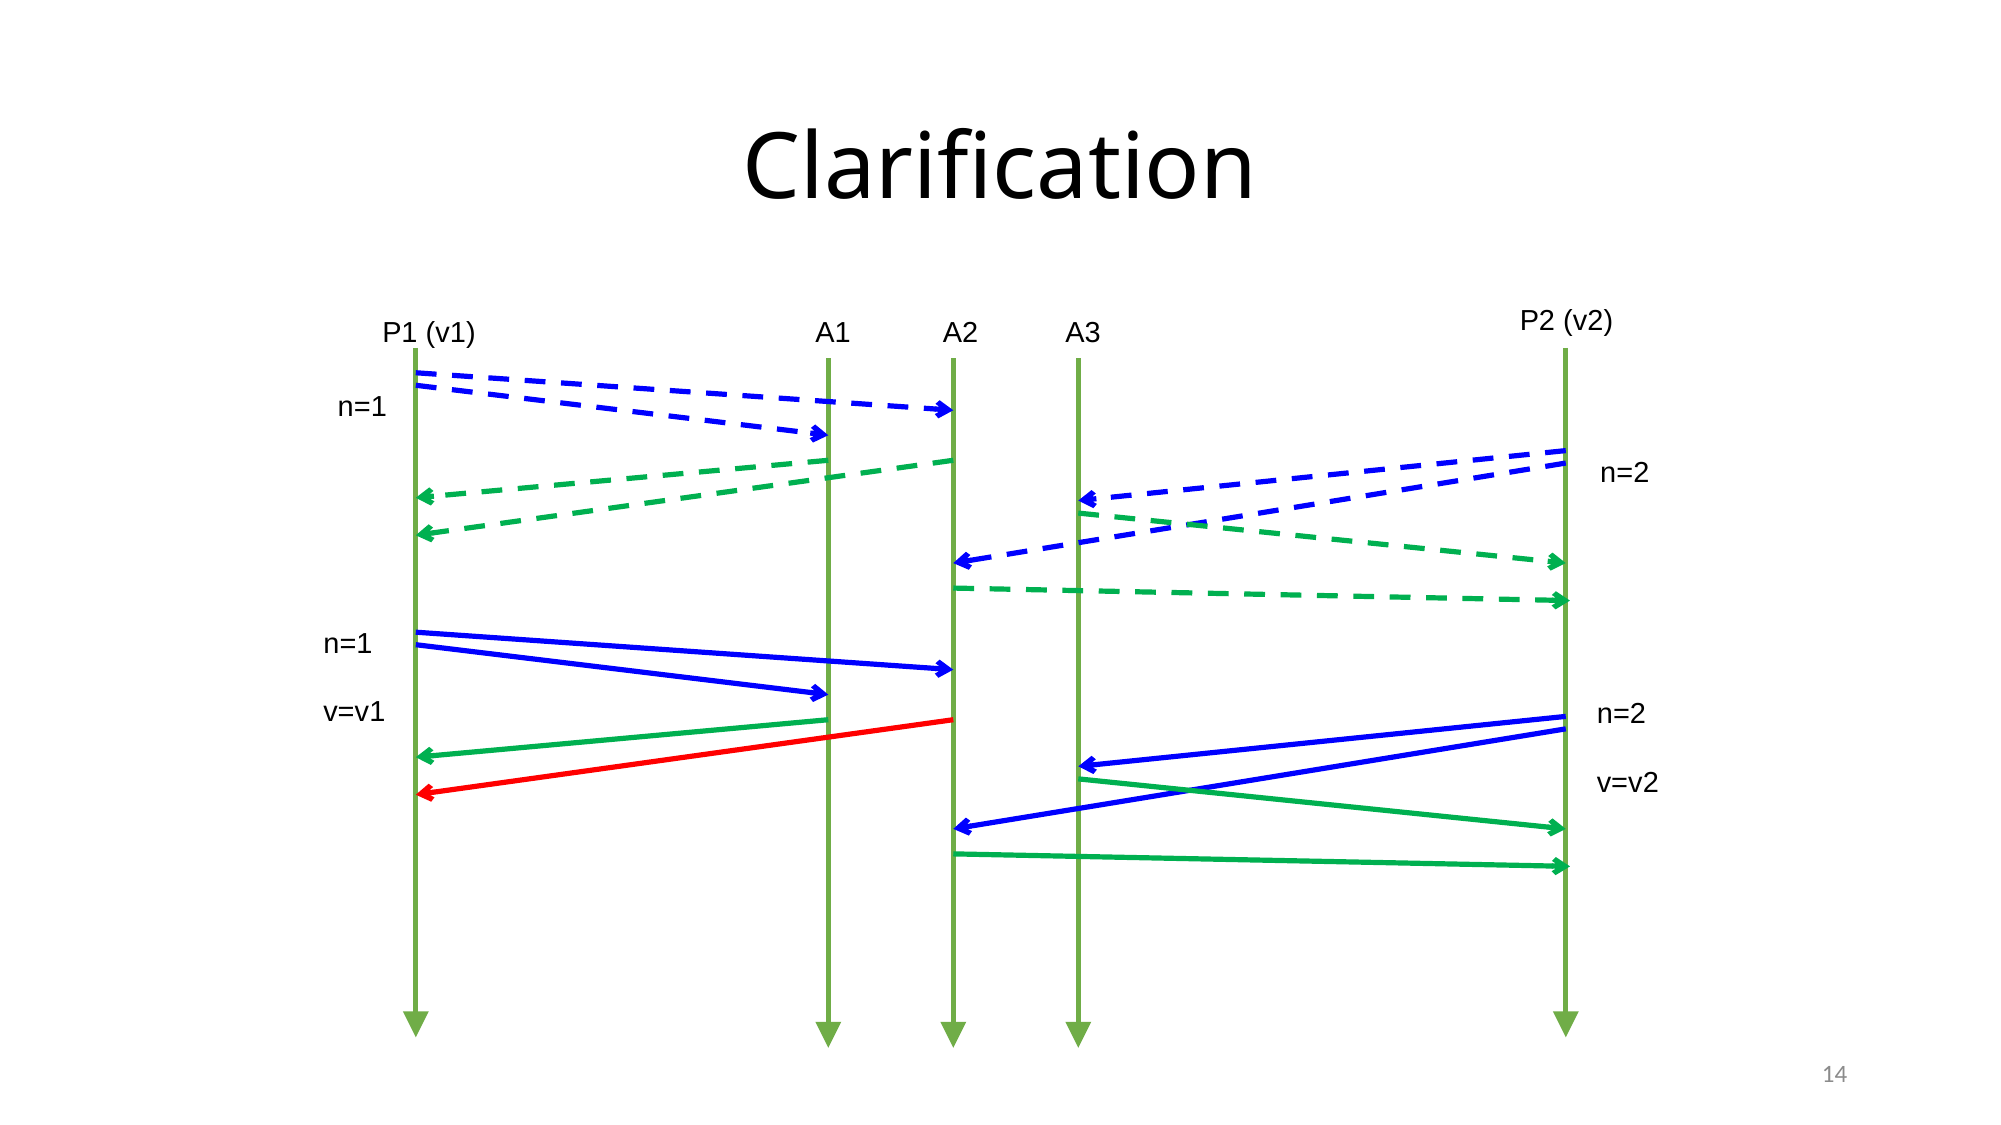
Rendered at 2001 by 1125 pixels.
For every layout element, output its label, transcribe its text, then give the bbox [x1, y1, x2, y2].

text_box n=1 v=v1 [308, 583, 401, 735]
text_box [415, 644, 829, 695]
text_box P1 (v1) [367, 272, 491, 356]
text_box n=2 [1585, 413, 1665, 497]
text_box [415, 719, 829, 758]
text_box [1078, 716, 1566, 767]
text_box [415, 536, 1566, 728]
text_box n=2 v=v2 [1582, 653, 1675, 806]
text_box n=1 [322, 346, 403, 430]
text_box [953, 587, 1570, 601]
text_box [415, 795, 1566, 1048]
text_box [415, 632, 954, 670]
slide_number 14 [1412, 1042, 1863, 1103]
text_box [953, 463, 1566, 564]
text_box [1078, 778, 1566, 829]
text_box A1 [800, 272, 866, 347]
text_box A2 [928, 272, 994, 347]
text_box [415, 347, 1566, 463]
title Clarification [137, 59, 1863, 278]
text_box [415, 719, 954, 795]
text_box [415, 460, 829, 498]
text_box P2 (v2) [1505, 260, 1629, 344]
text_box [1078, 450, 1566, 501]
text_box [1078, 513, 1566, 564]
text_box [415, 372, 954, 411]
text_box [953, 853, 1570, 867]
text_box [415, 385, 829, 436]
text_box A3 [1050, 272, 1116, 347]
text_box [415, 460, 954, 536]
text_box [953, 728, 1566, 829]
